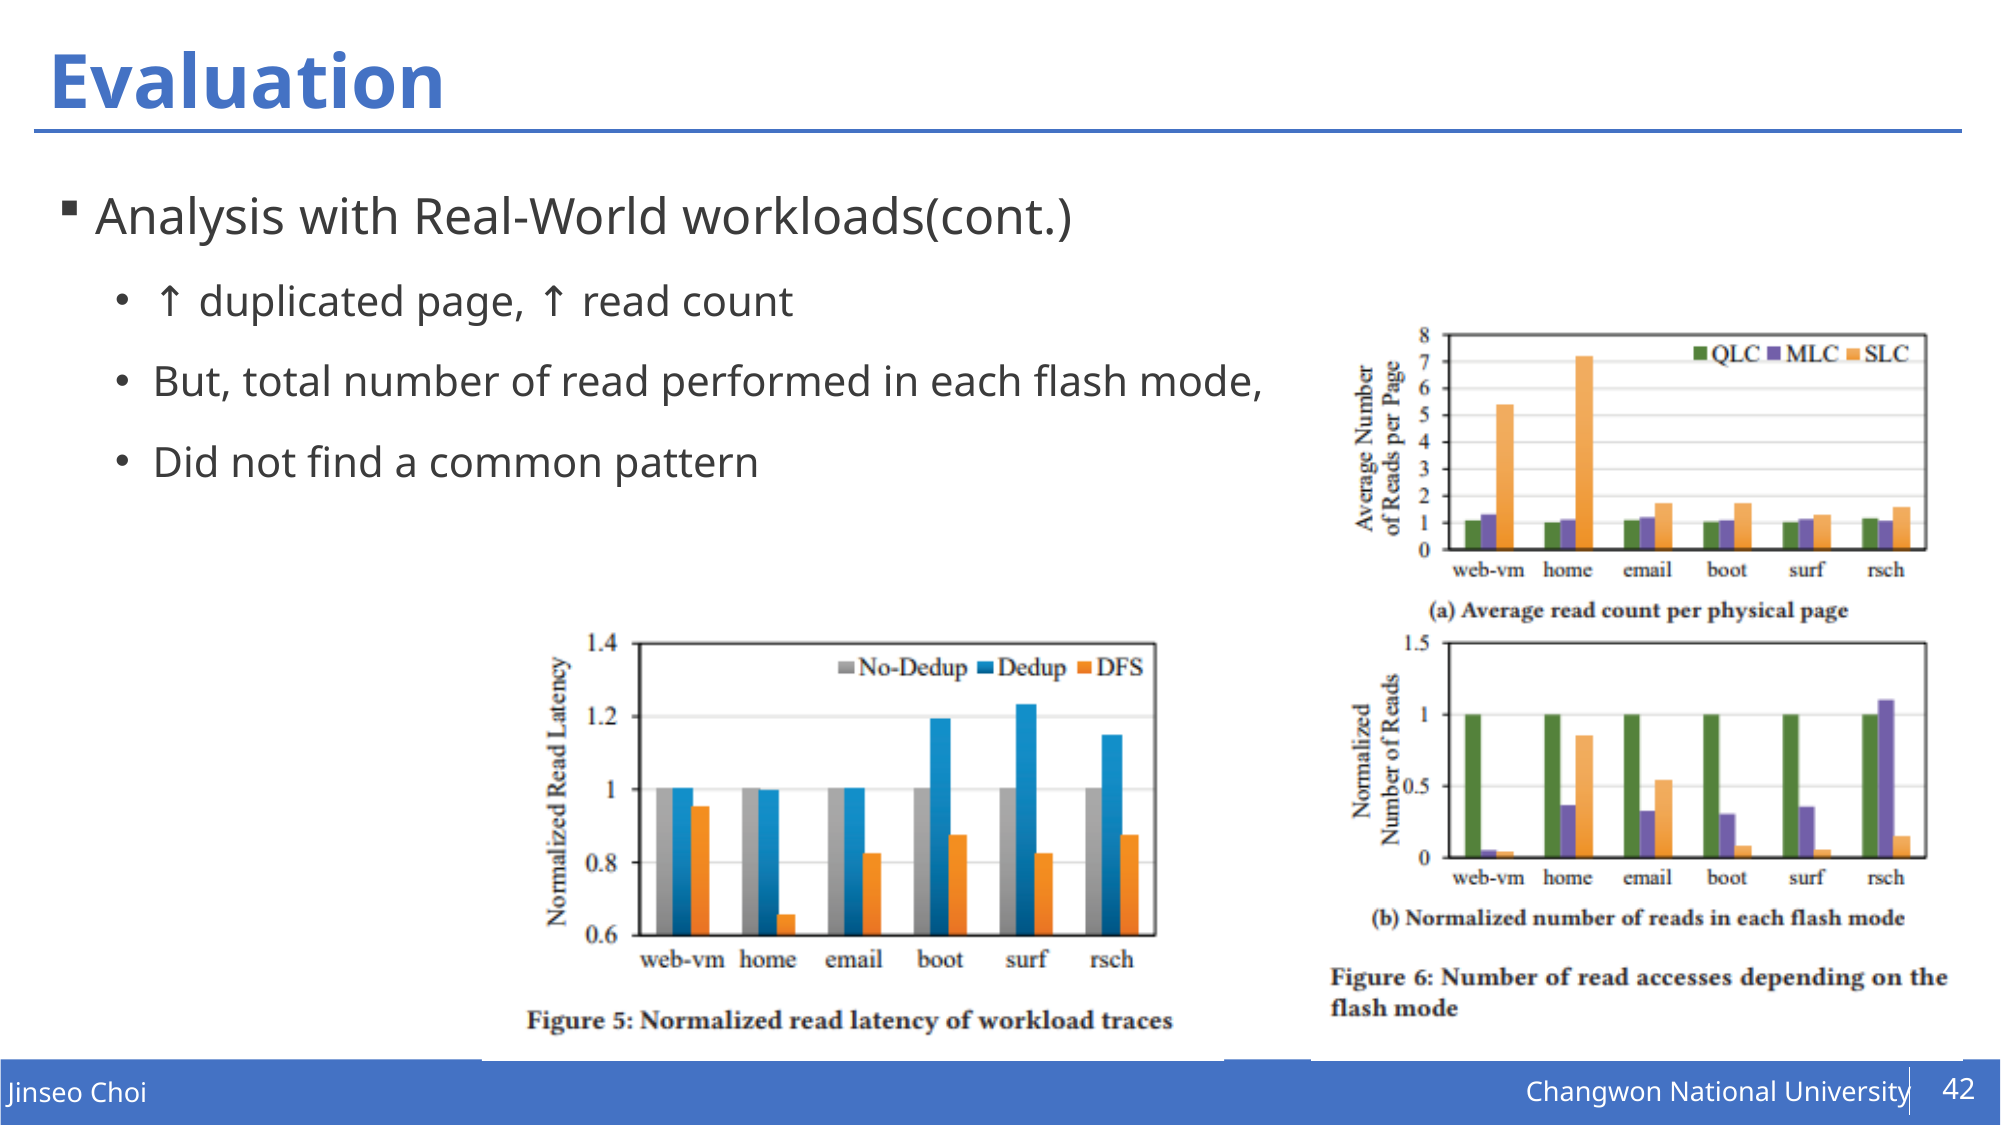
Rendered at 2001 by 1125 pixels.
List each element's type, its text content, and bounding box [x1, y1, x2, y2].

slide_number 42 [1922, 1060, 1996, 1121]
list Analysis with Real-World workloads(cont.) ↑ duplicated page, ↑ read count But, total number of read performed in each flash mode, Did not find a common pattern [43, 152, 1972, 997]
title Evaluation [33, 27, 1963, 143]
picture [481, 621, 1225, 1061]
picture [1311, 312, 1963, 1061]
